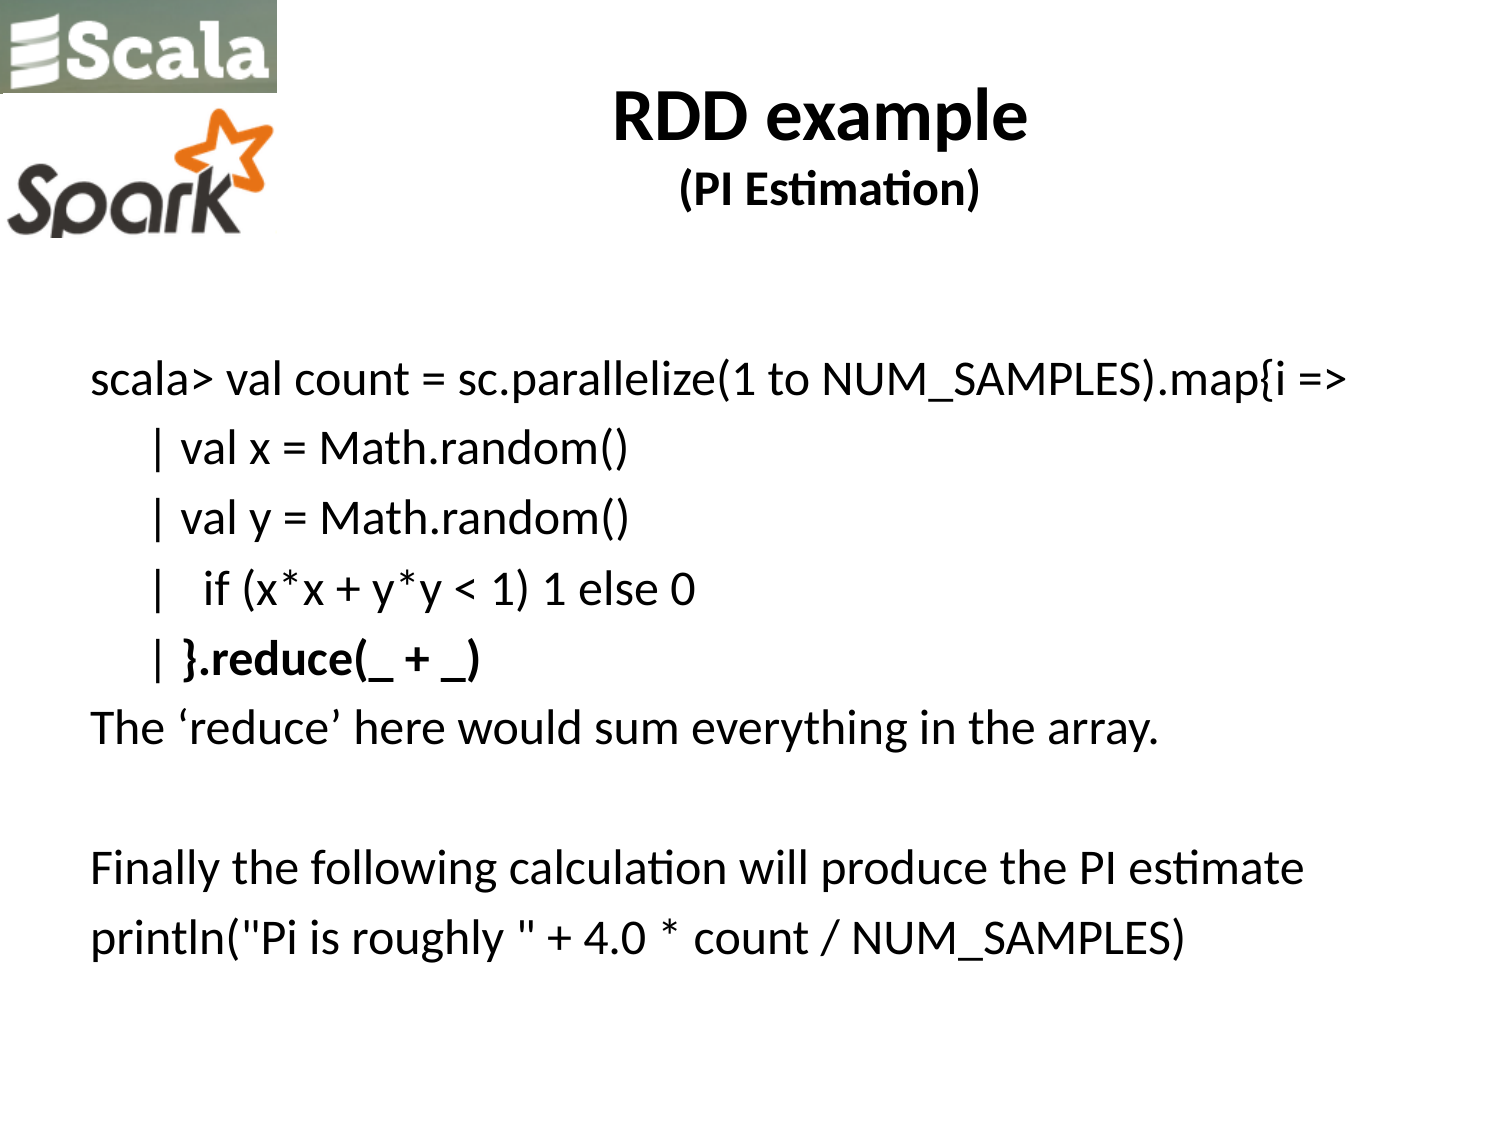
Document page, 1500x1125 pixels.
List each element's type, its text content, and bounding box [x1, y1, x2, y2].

list scala> val count = sc.parallelize(1 to NUM_SAMPLES).map{i => | val x = Math.random() | val y = Math.random() | if (x*x + y*y < 1) 1 else 0 | }.reduce(_ + _) The ‘reduce’ here would sum everything in the array. Finally the following calculation will produce the PI estimate println("Pi is roughly " + 4.0 * count / NUM_SAMPLES) [75, 337, 1425, 1080]
picture [0, 0, 277, 238]
text_box RDD example (PI Estimation) [280, 46, 1500, 235]
